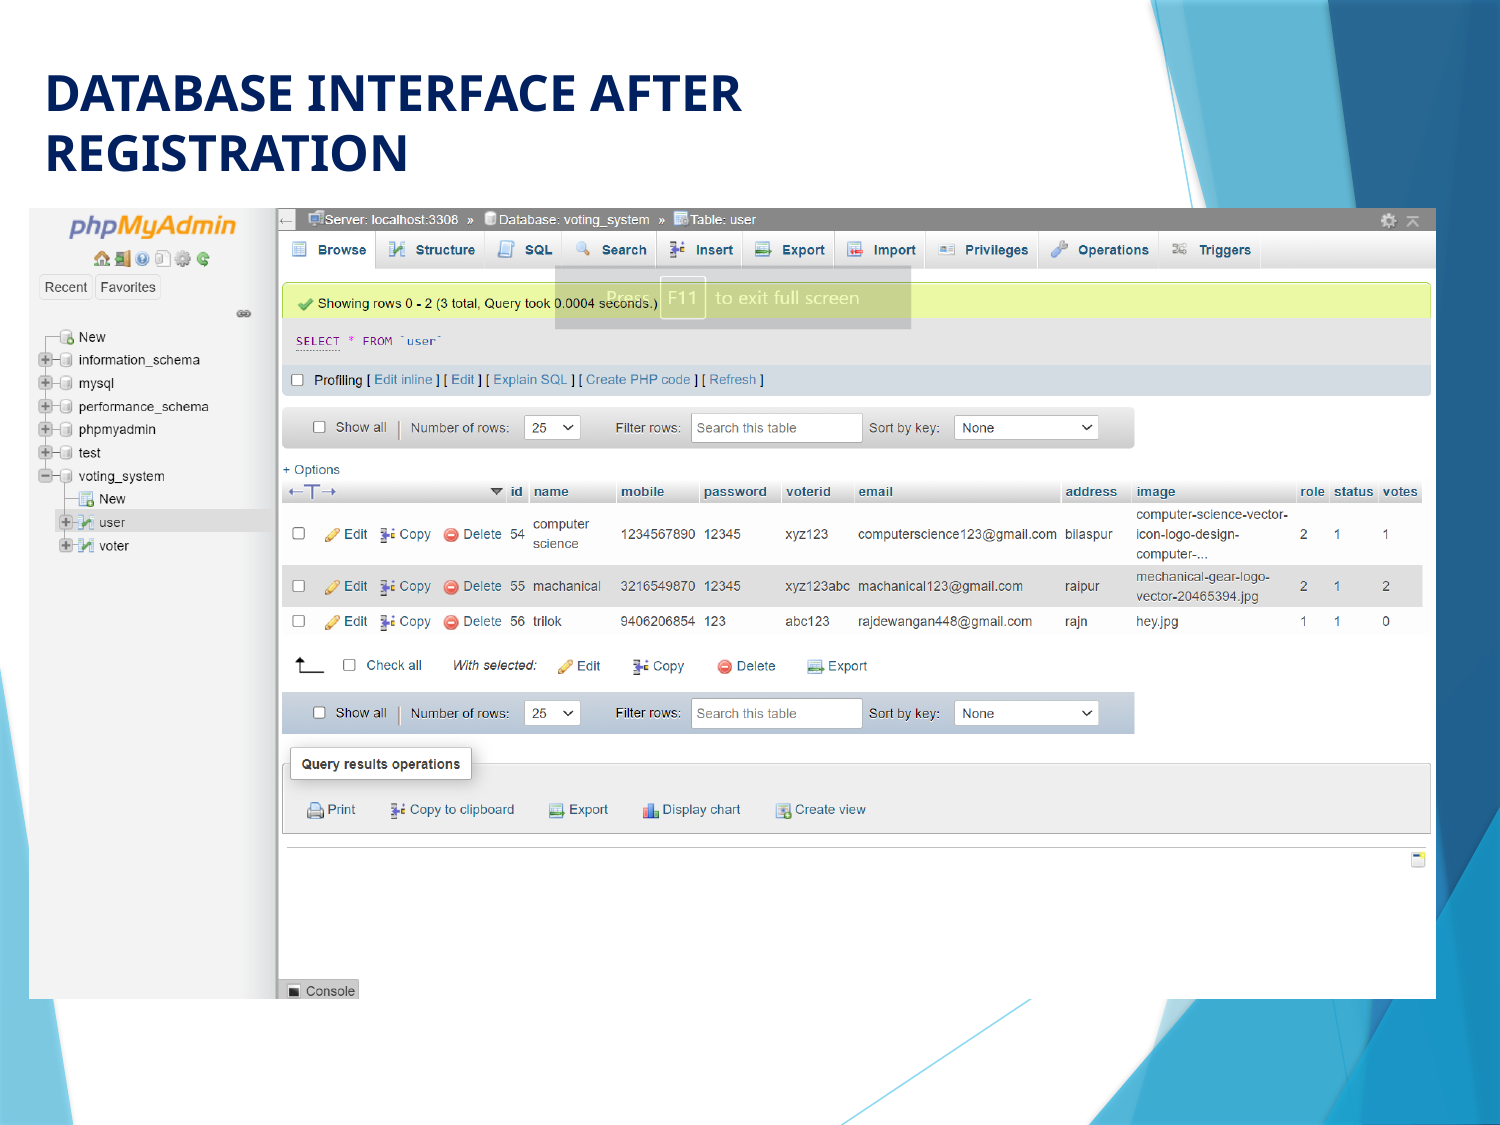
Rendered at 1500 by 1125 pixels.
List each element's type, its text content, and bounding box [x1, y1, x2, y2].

text_box DATABASE INTERFACE AFTER REGISTRATION [29, 54, 1058, 190]
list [28, 207, 1436, 1000]
